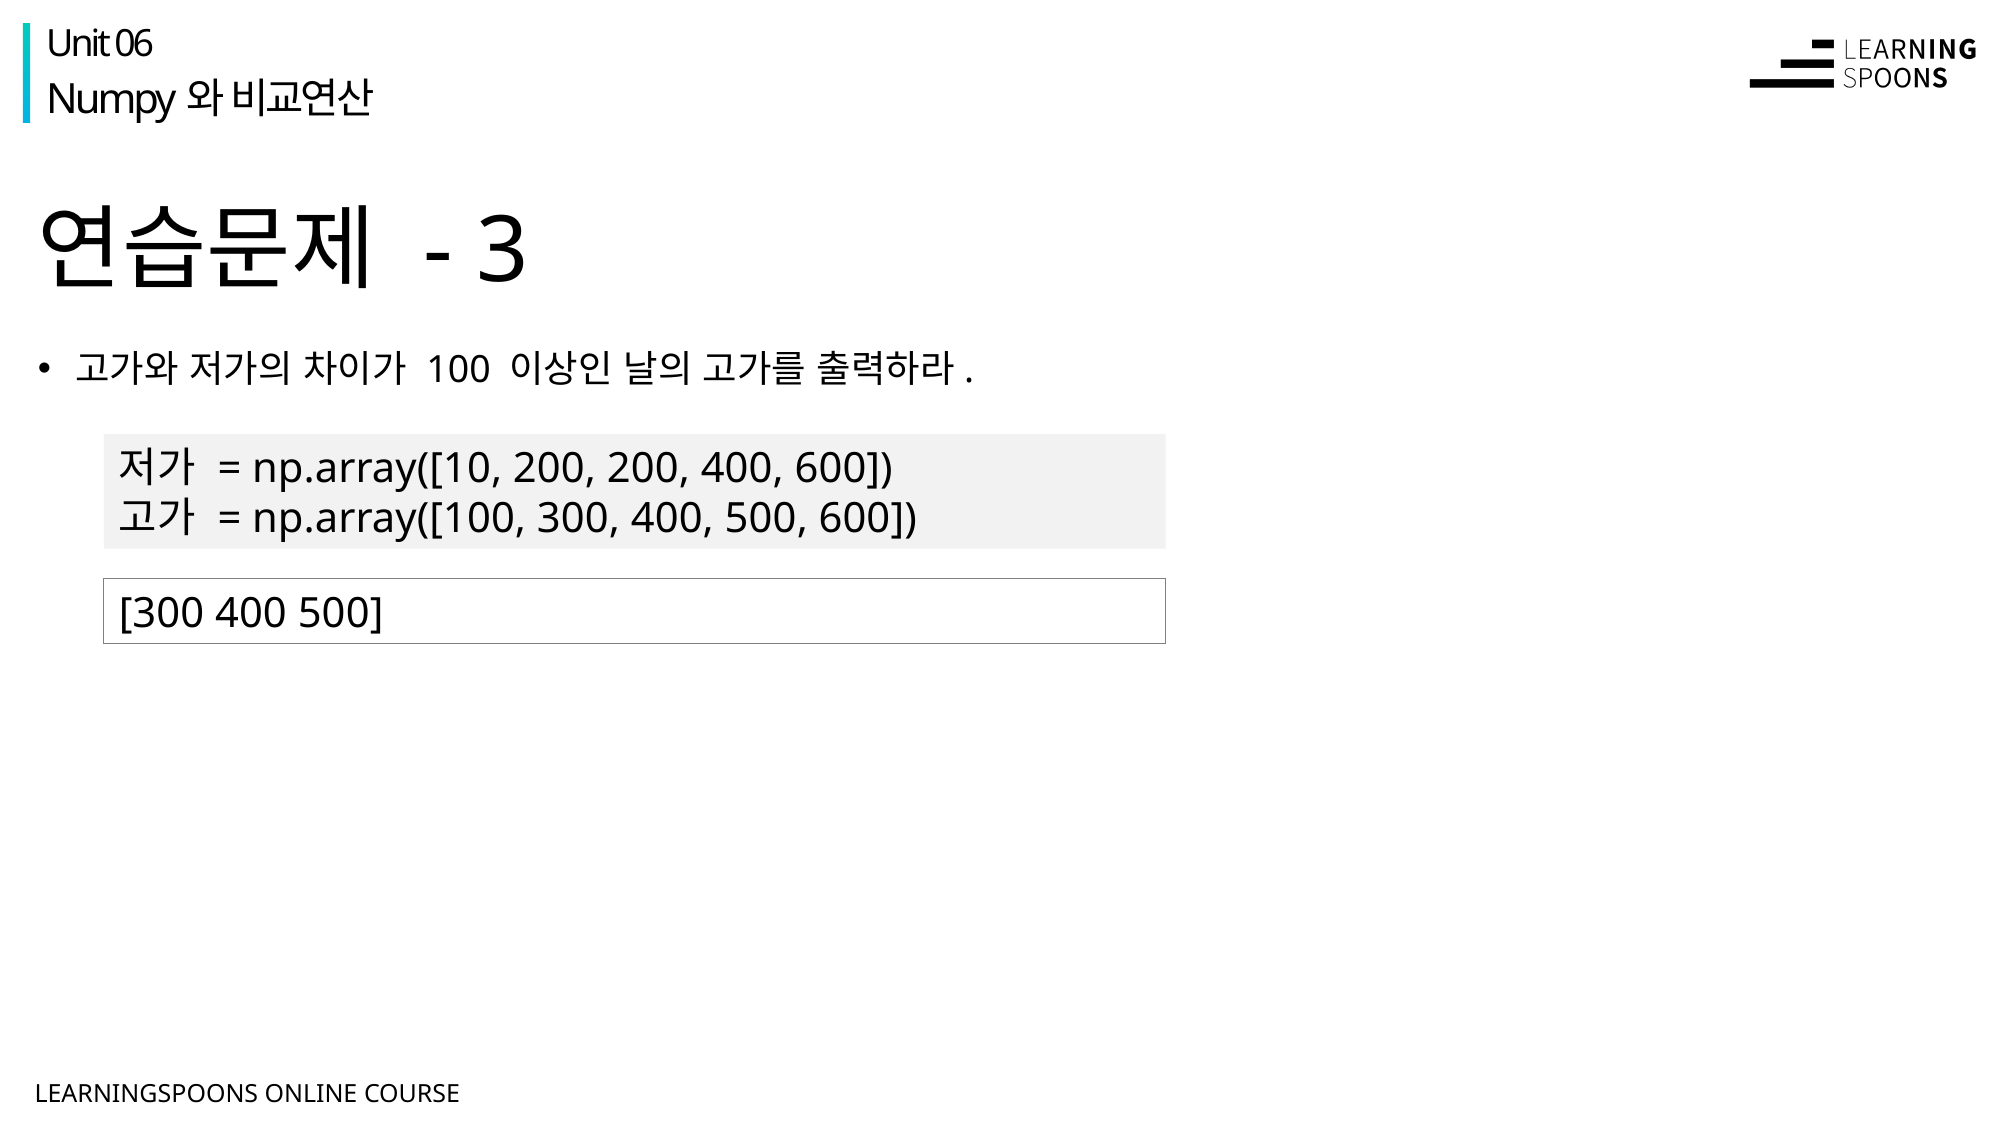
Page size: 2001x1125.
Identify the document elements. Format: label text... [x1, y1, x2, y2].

picture [1748, 37, 1977, 89]
list 고가와 저가의 차이가 100 이상인 날의 고가를 출력하라. [22, 337, 1748, 498]
list Unit 06 [31, 16, 1239, 68]
text_box [300 400 500] [103, 578, 1166, 644]
title 연습문제 - 3 [22, 187, 1748, 316]
list Numpy와 비교연산 [31, 70, 1239, 122]
text_box 저가 = np.array([10, 200, 200, 400, 600]) 고가 = np.array([100, 300, 400, 500, 600]) [103, 433, 1166, 549]
